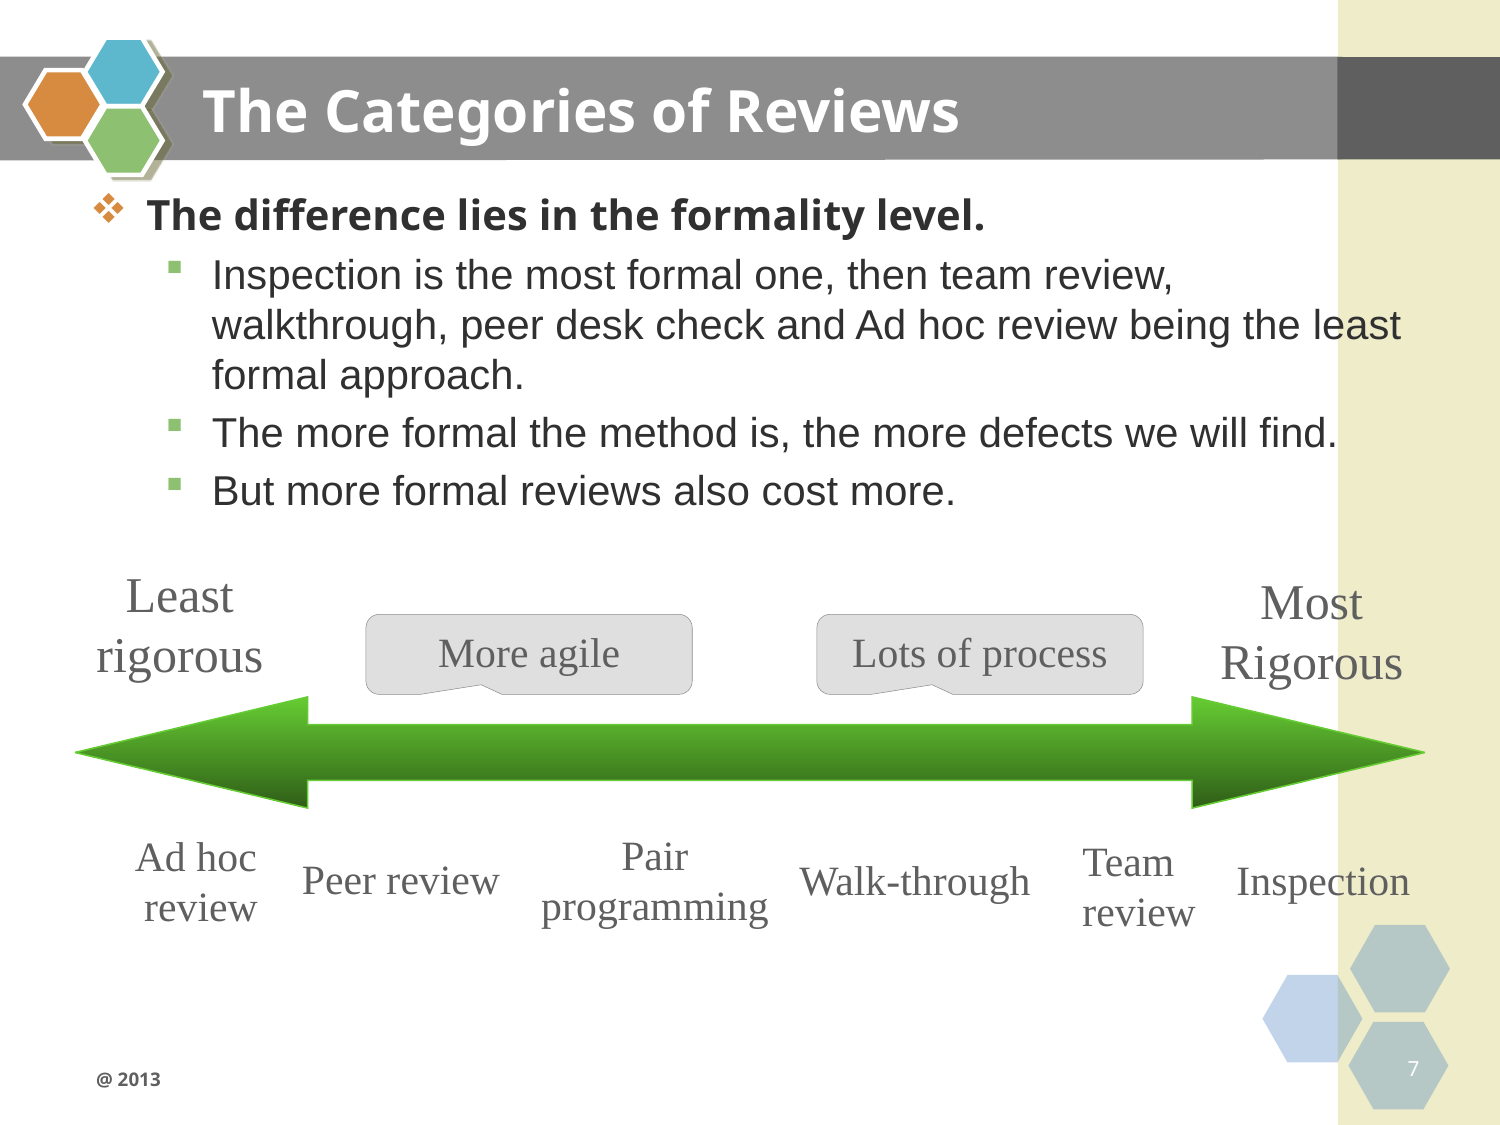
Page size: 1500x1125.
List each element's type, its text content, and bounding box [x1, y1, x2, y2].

title The Categories of Reviews [187, 62, 1288, 155]
text_box More agile [365, 614, 693, 695]
text_box Walk-through [794, 846, 1046, 911]
text_box Pair programming [516, 821, 794, 936]
list The difference lies in the formality level. Inspection is the most formal one, then team review, walkthrough, peer desk check and Ad hoc review being the least formal approach. The more formal the method is, the more defects we will find. But more formal reviews also cost more. [75, 181, 1425, 752]
text_box Least rigorous [74, 555, 286, 691]
slide_number 7 [1359, 1047, 1435, 1086]
text_box Lots of process [816, 614, 1144, 695]
text_box Most Rigorous [1198, 561, 1425, 697]
list The difference lies in the formality level. Inspection is the most formal one, then team review, walkthrough, peer desk check and Ad hoc review being the least formal approach. The more formal the method is, the more defects we will find. But more formal reviews also cost more. [75, 753, 1425, 1043]
text_box Inspection [1221, 846, 1426, 911]
text_box Ad hoc review [119, 822, 283, 938]
text_box [74, 696, 1425, 809]
text_box Peer review [287, 845, 516, 911]
text_box Team review [1067, 827, 1212, 943]
